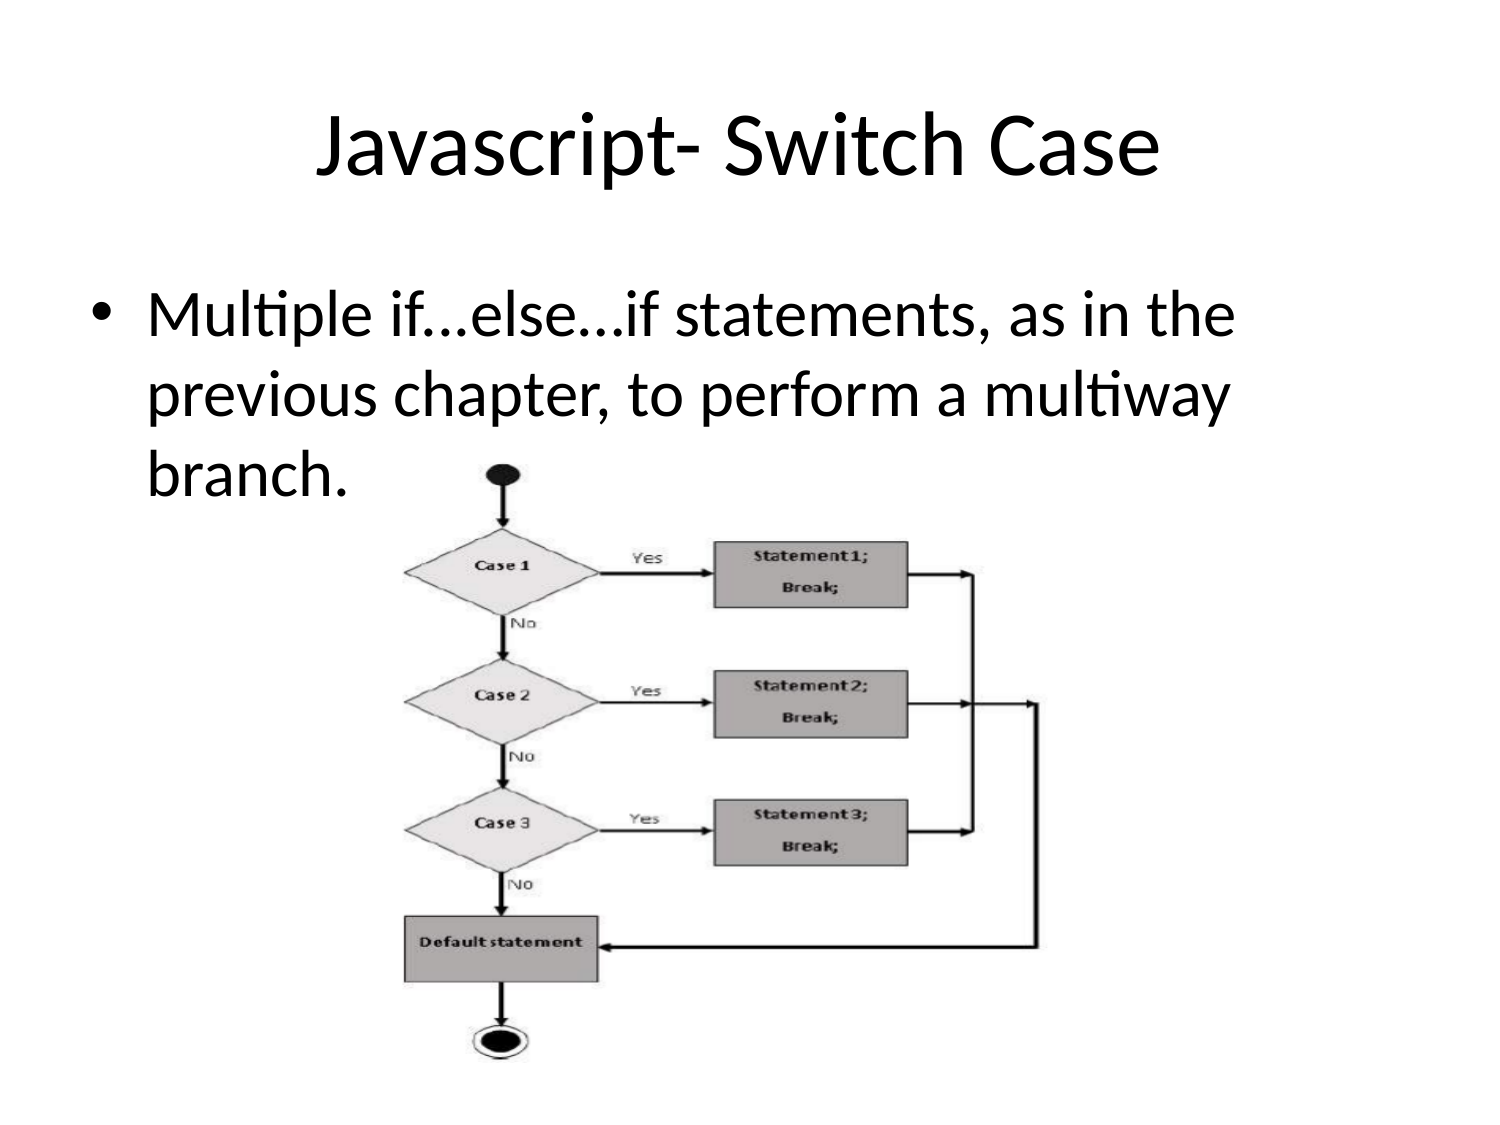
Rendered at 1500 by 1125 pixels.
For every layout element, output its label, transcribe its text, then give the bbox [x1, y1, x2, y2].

title Javascript- Switch Case [75, 45, 1425, 233]
picture [387, 462, 1058, 1063]
list Multiple if...else…if statements, as in the previous chapter, to perform a multiway branch. [75, 262, 1425, 1005]
